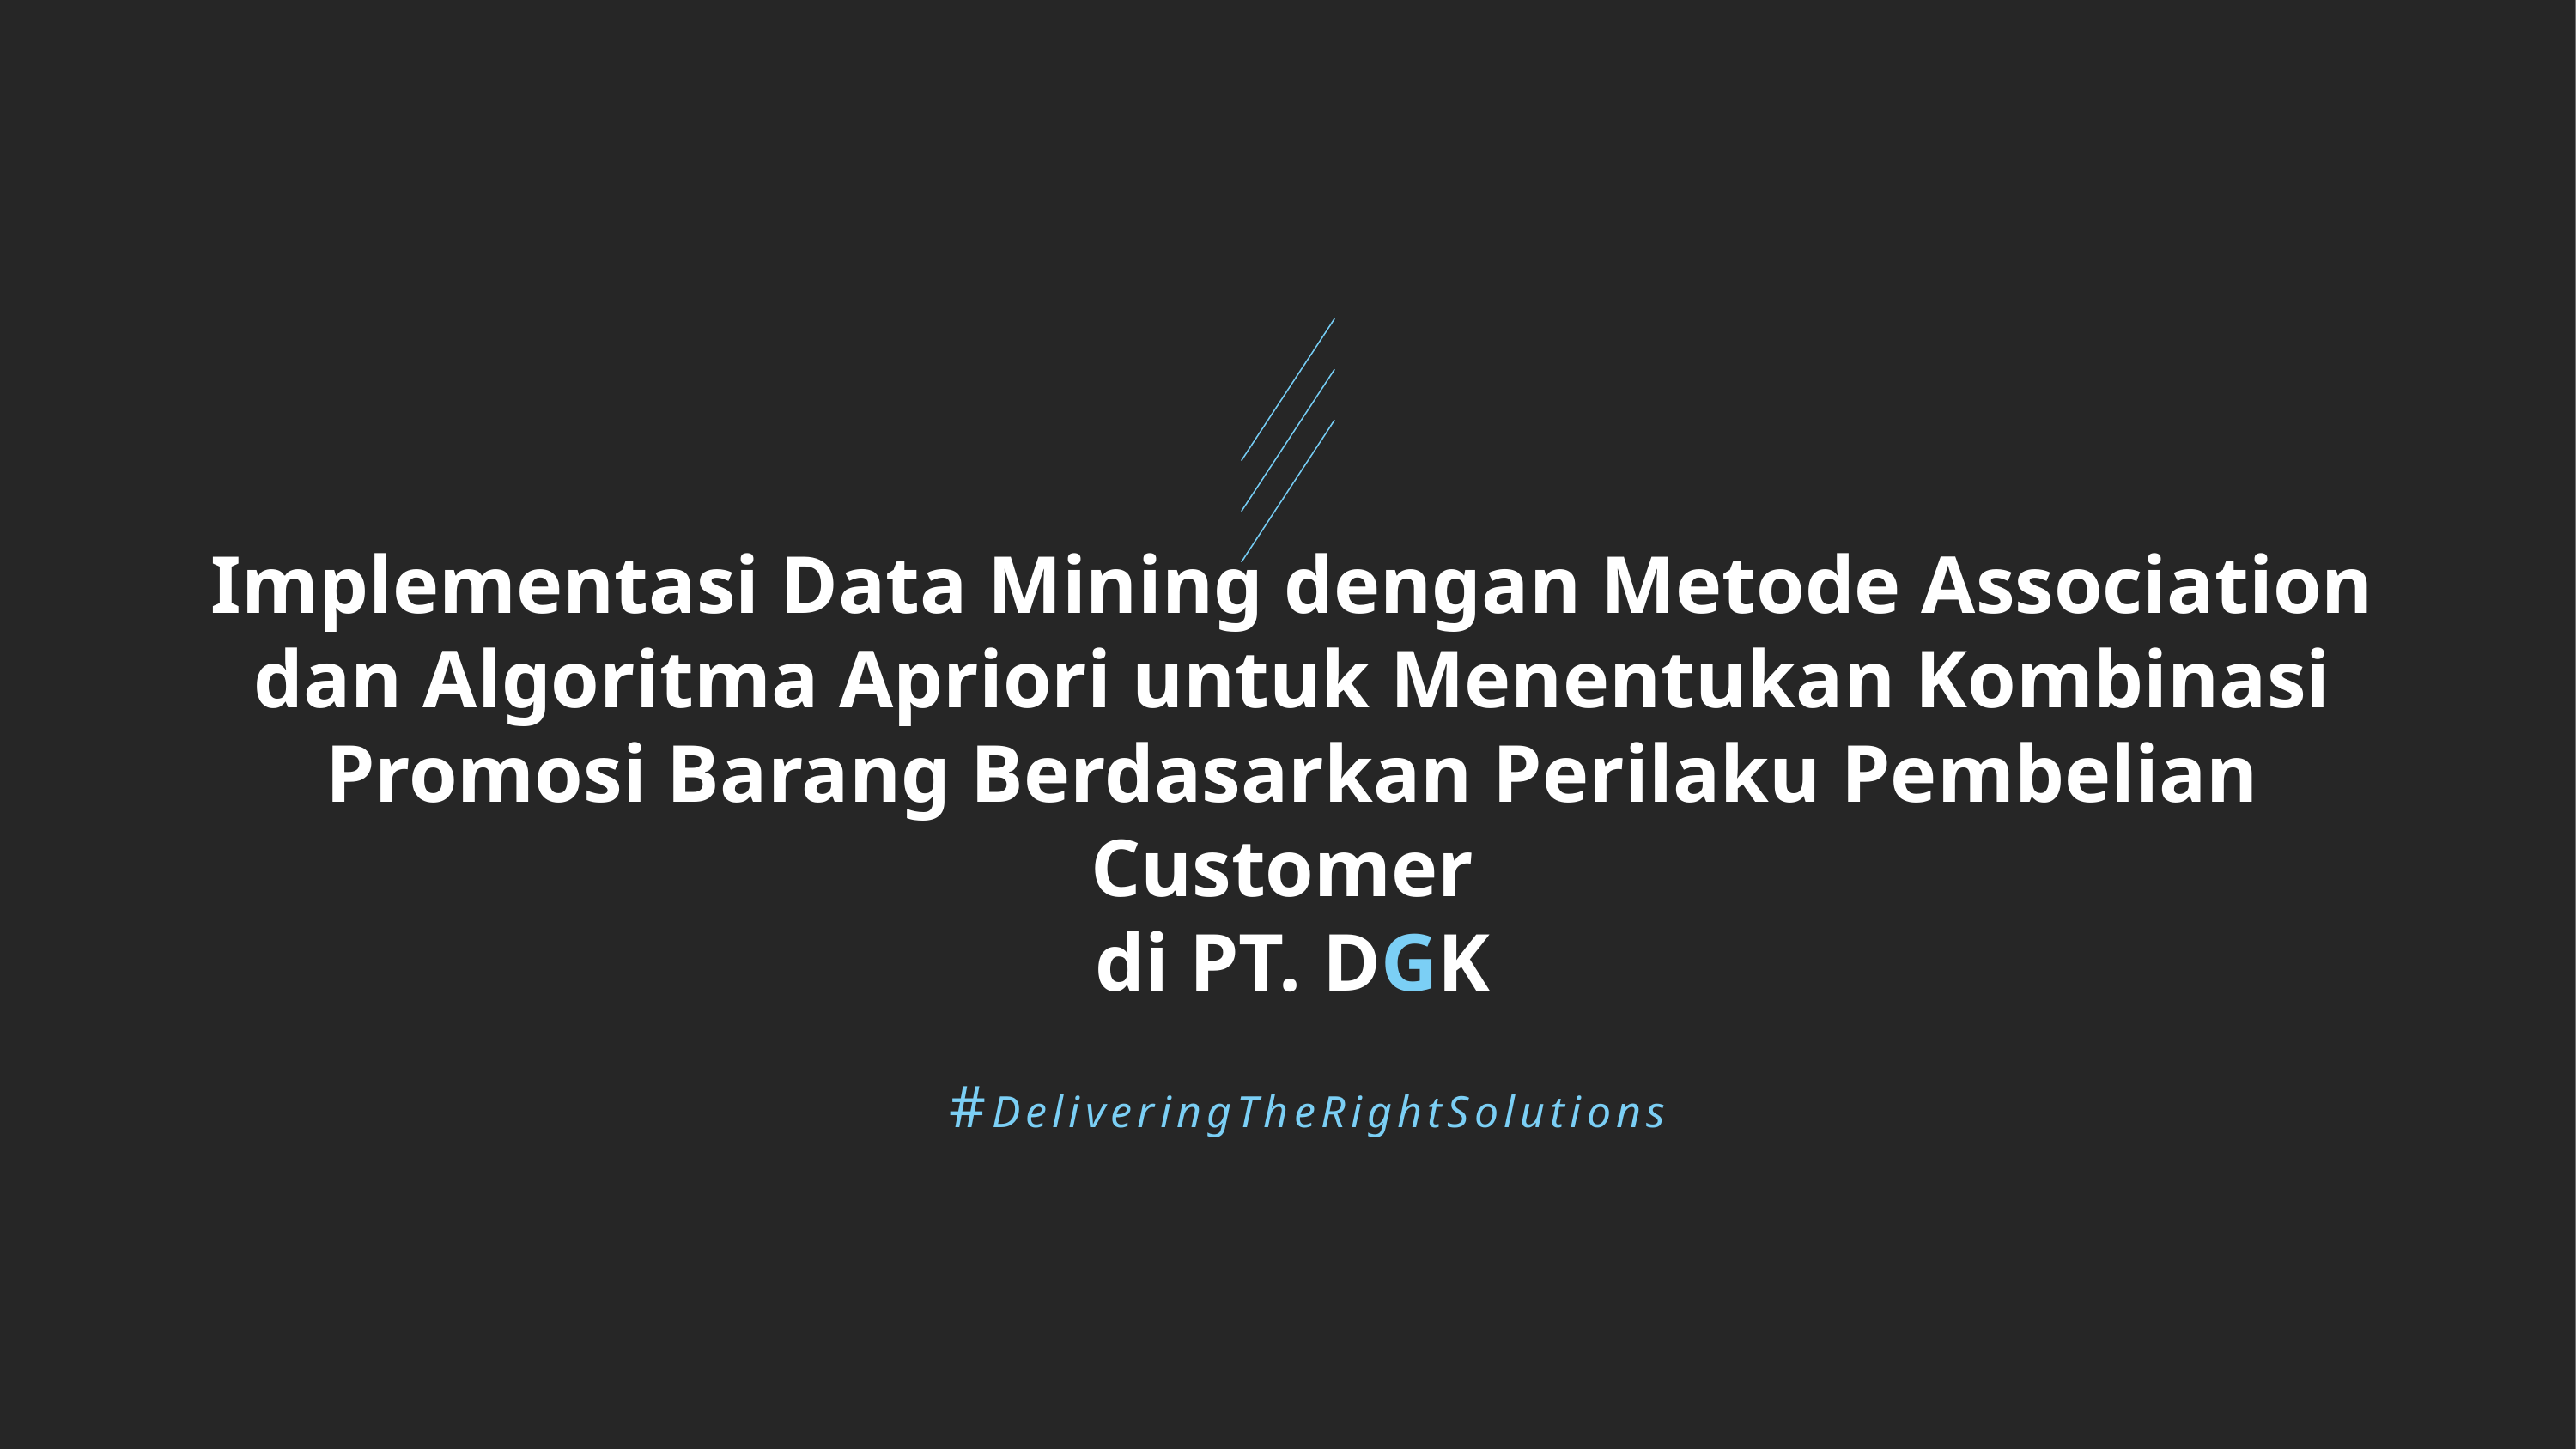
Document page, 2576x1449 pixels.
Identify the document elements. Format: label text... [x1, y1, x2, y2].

title Implementasi Data Mining dengan Metode Association dan Algoritma Apriori untuk Menentukan Kombinasi Promosi Barang Berdasarkan Perilaku Pembelian Customer di PT. DGK [155, 582, 2431, 1019]
list #DeliveringTheRightSolutions [111, 1058, 2390, 1140]
